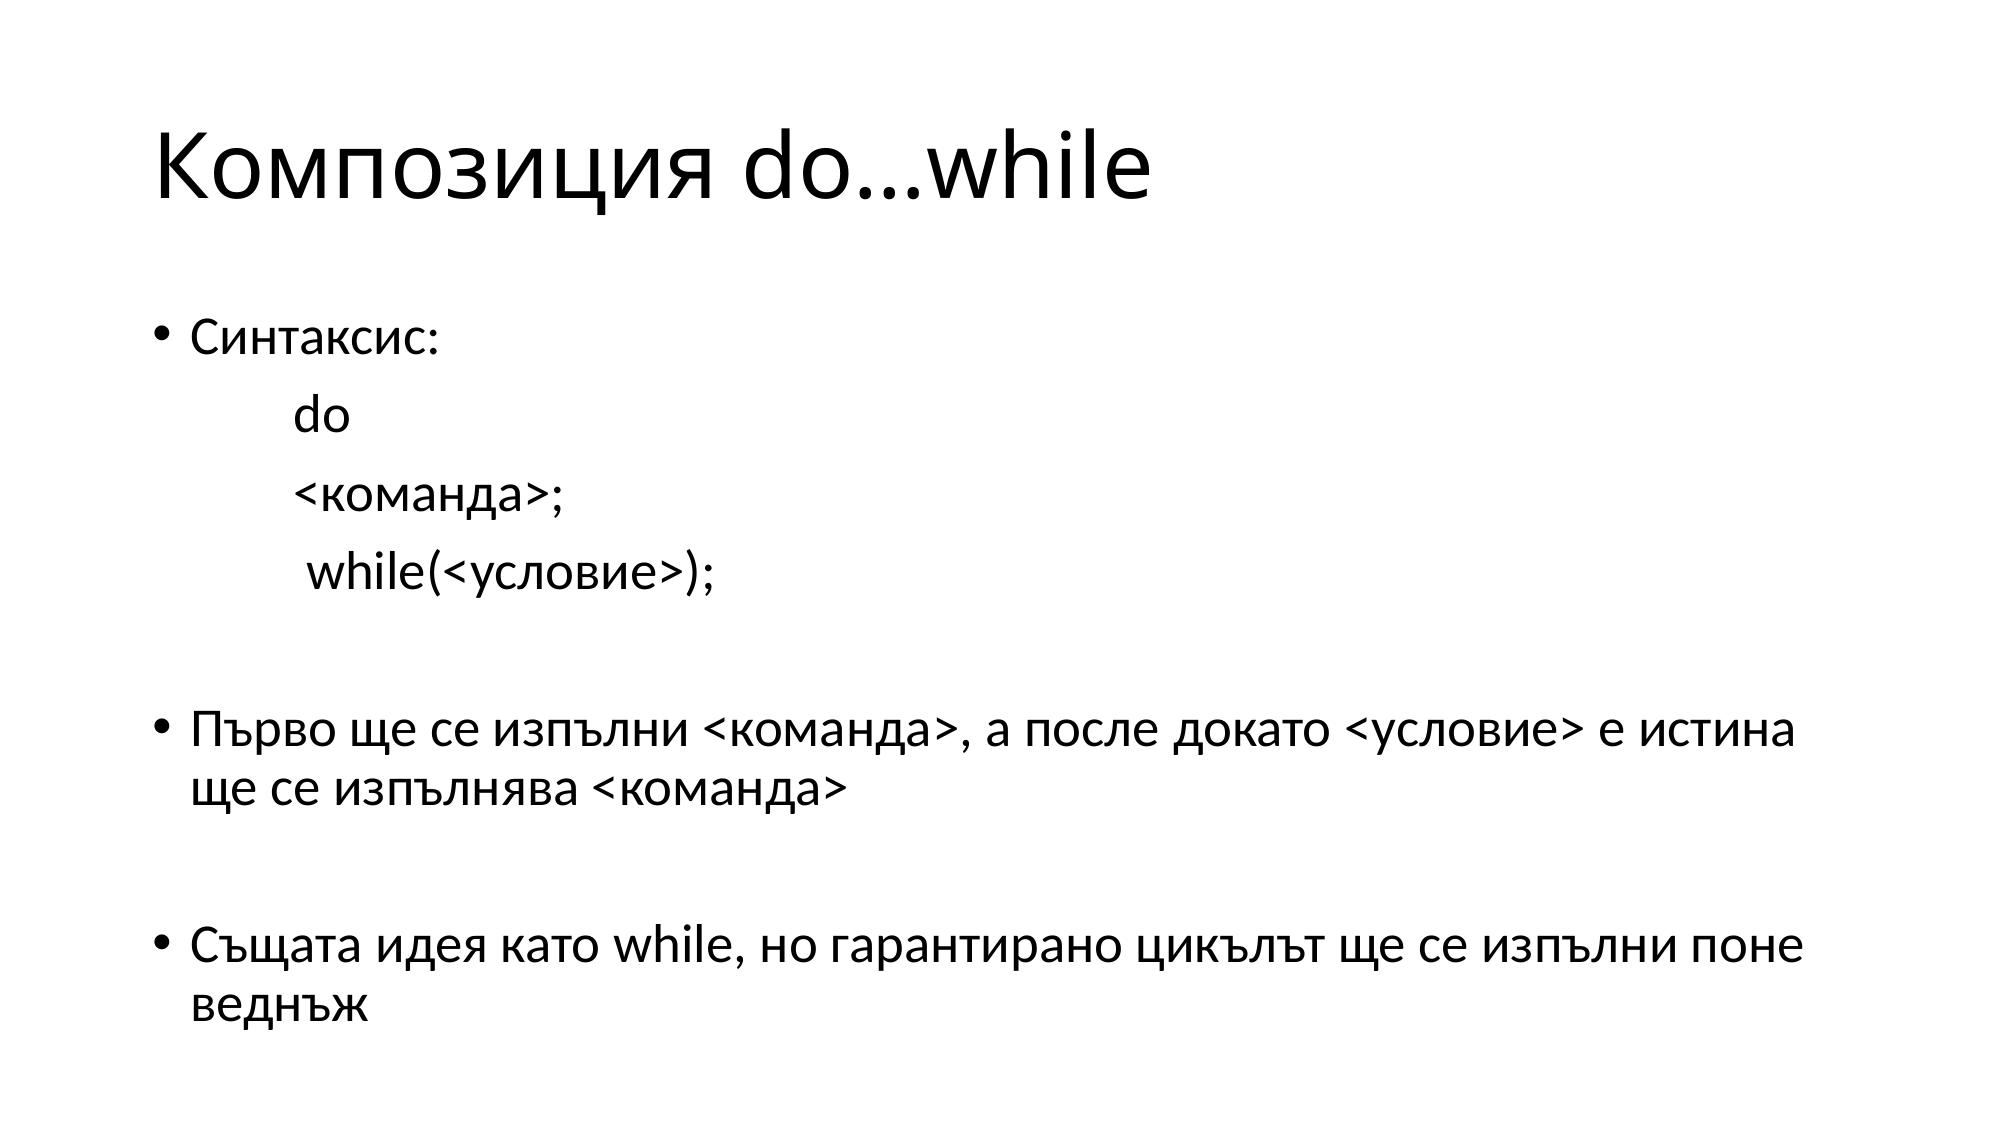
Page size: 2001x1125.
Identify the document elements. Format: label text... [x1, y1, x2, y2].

title Композиция do…while [137, 59, 1863, 278]
list Синтаксис: do <команда>; while(<условие>); Първо ще се изпълни <команда>, а после докато <условие> е истина ще се изпълнява <команда> Същата идея като while, но гарантирано цикълът ще се изпълни поне веднъж [137, 299, 1863, 1042]
